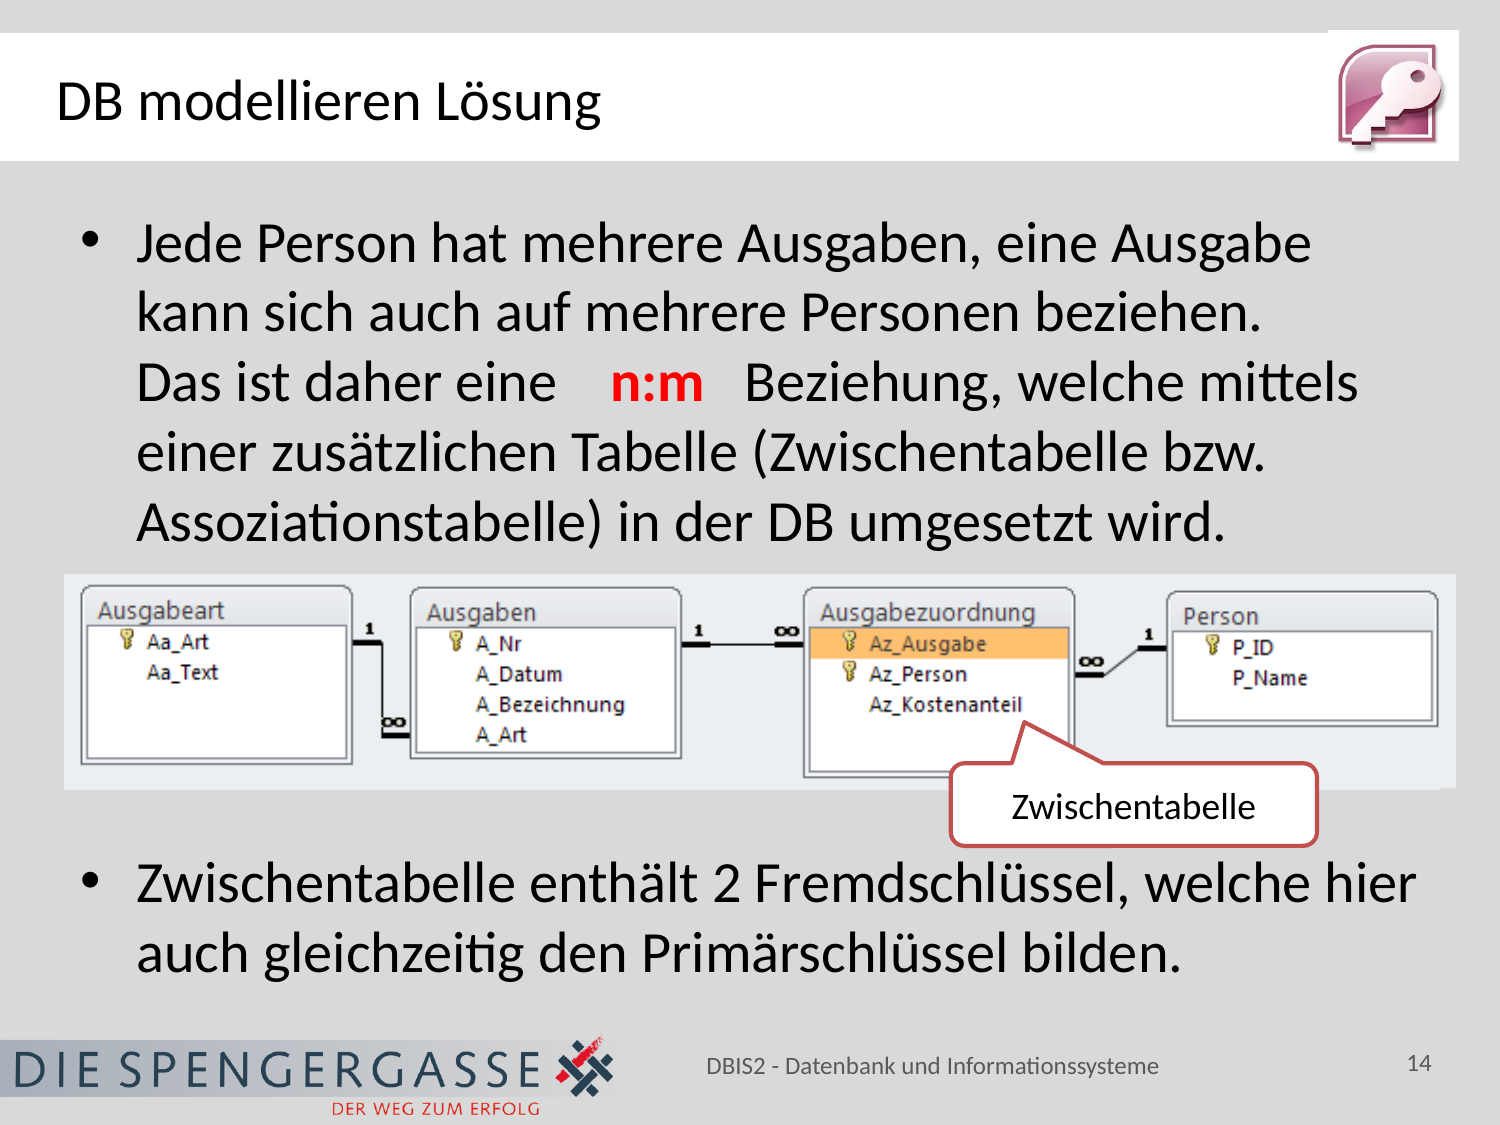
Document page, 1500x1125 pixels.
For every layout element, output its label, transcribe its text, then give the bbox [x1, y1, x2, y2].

list Jede Person hat mehrere Ausgaben, eine Ausgabe kann sich auch auf mehrere Personen beziehen. Das ist daher eine n:m Beziehung, welche mittels einer zusätzlichen Tabelle (Zwischentabelle bzw. Assoziationstabelle) in der DB umgesetzt wird. Zwischentabelle enthält 2 Fremdschlüssel, welche hier auch gleichzeitig den Primärschlüssel bilden. [64, 797, 1447, 1005]
slide_number 14 [1358, 1031, 1447, 1092]
list Jede Person hat mehrere Ausgaben, eine Ausgabe kann sich auch auf mehrere Personen beziehen. Das ist daher eine n:m Beziehung, welche mittels einer zusätzlichen Tabelle (Zwischentabelle bzw. Assoziationstabelle) in der DB umgesetzt wird. Zwischentabelle enthält 2 Fremdschlüssel, welche hier auch gleichzeitig den Primärschlüssel bilden. [64, 196, 1447, 573]
footer DBIS2 - Datenbank und Informationssysteme [655, 1035, 1176, 1095]
picture [64, 574, 1456, 790]
title DB modellieren Lösung [0, 33, 1324, 161]
picture [1328, 30, 1459, 162]
text_box Zwischentabelle [948, 798, 1320, 849]
picture [0, 1034, 621, 1119]
